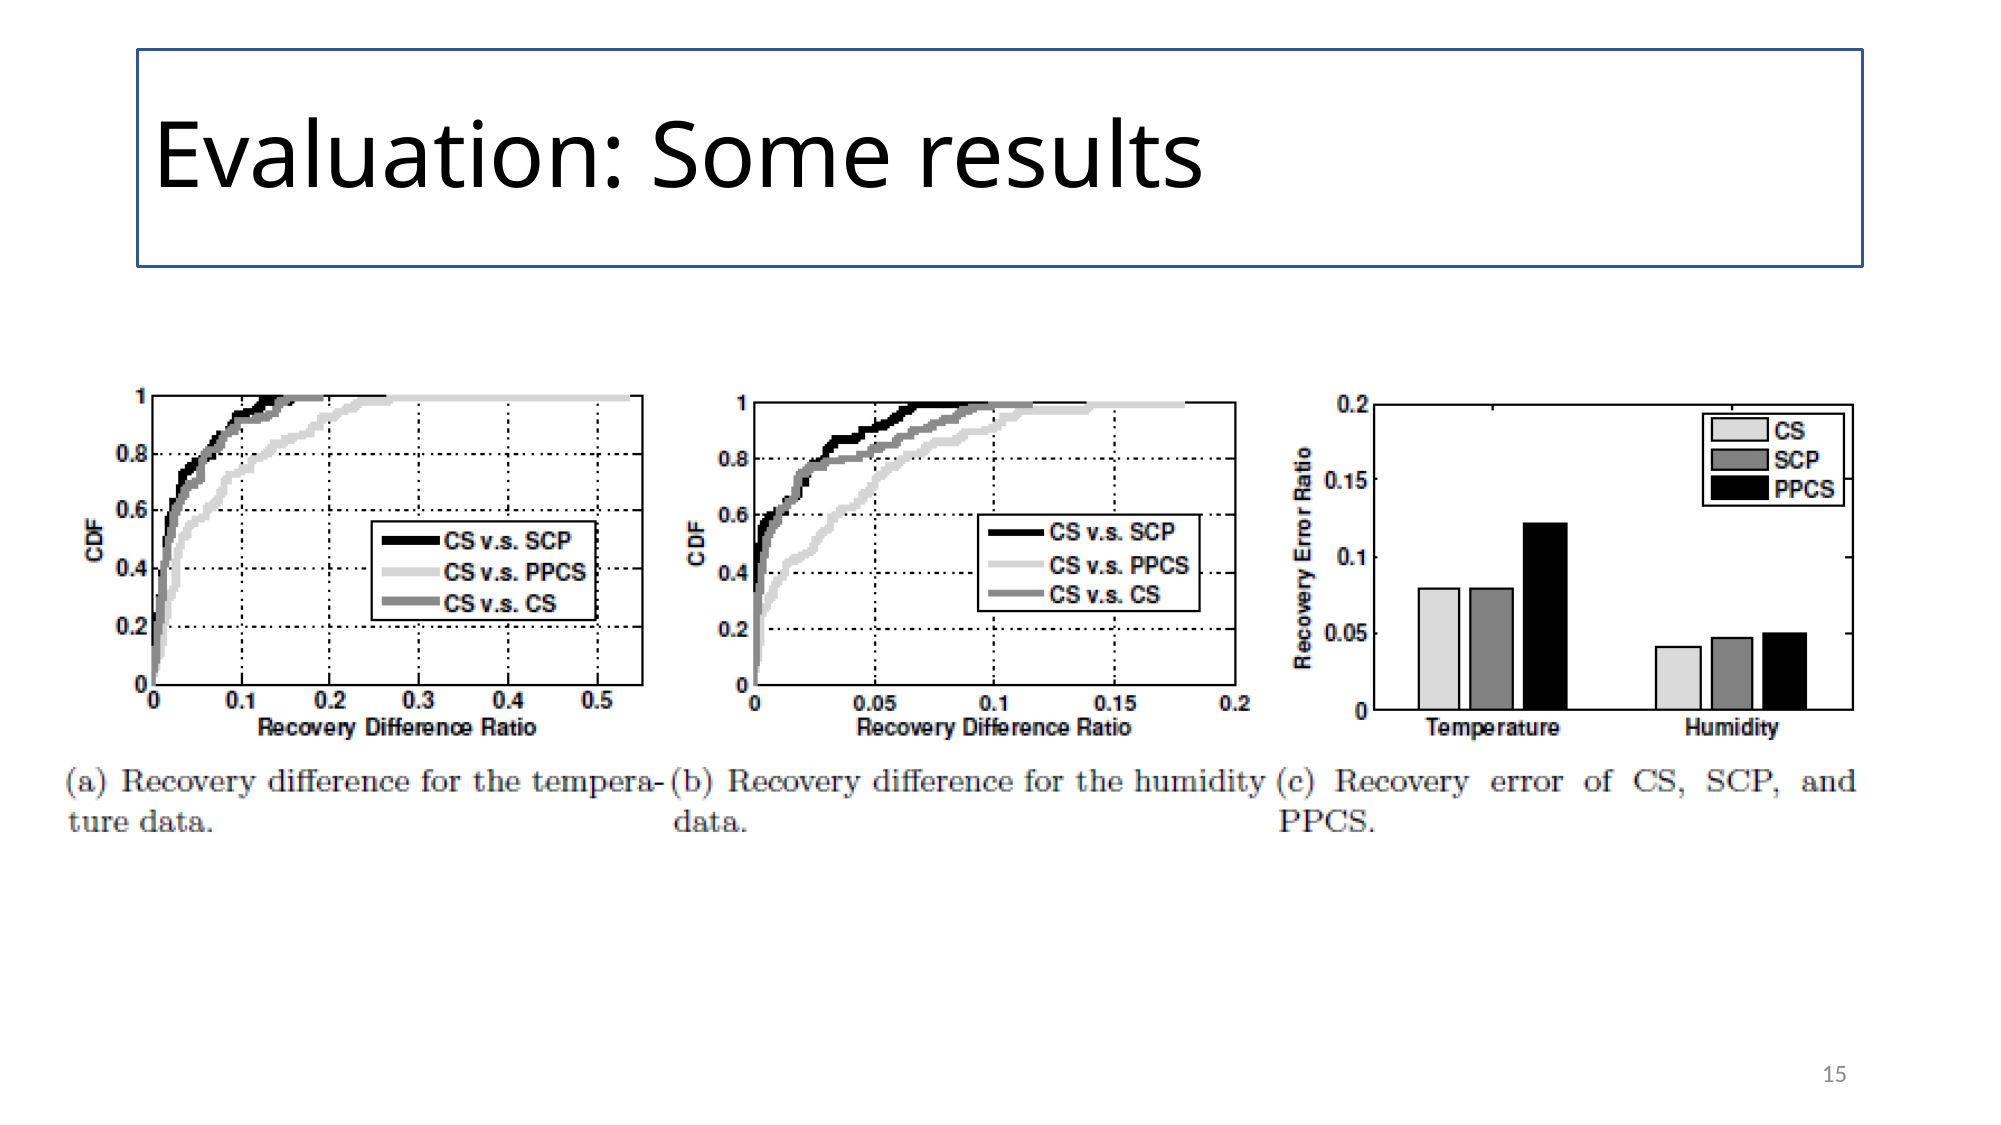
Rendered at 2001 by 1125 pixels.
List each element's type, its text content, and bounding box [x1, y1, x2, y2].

title Evaluation: Some results [137, 49, 1863, 267]
slide_number 15 [1412, 1042, 1863, 1103]
picture [44, 351, 1891, 841]
